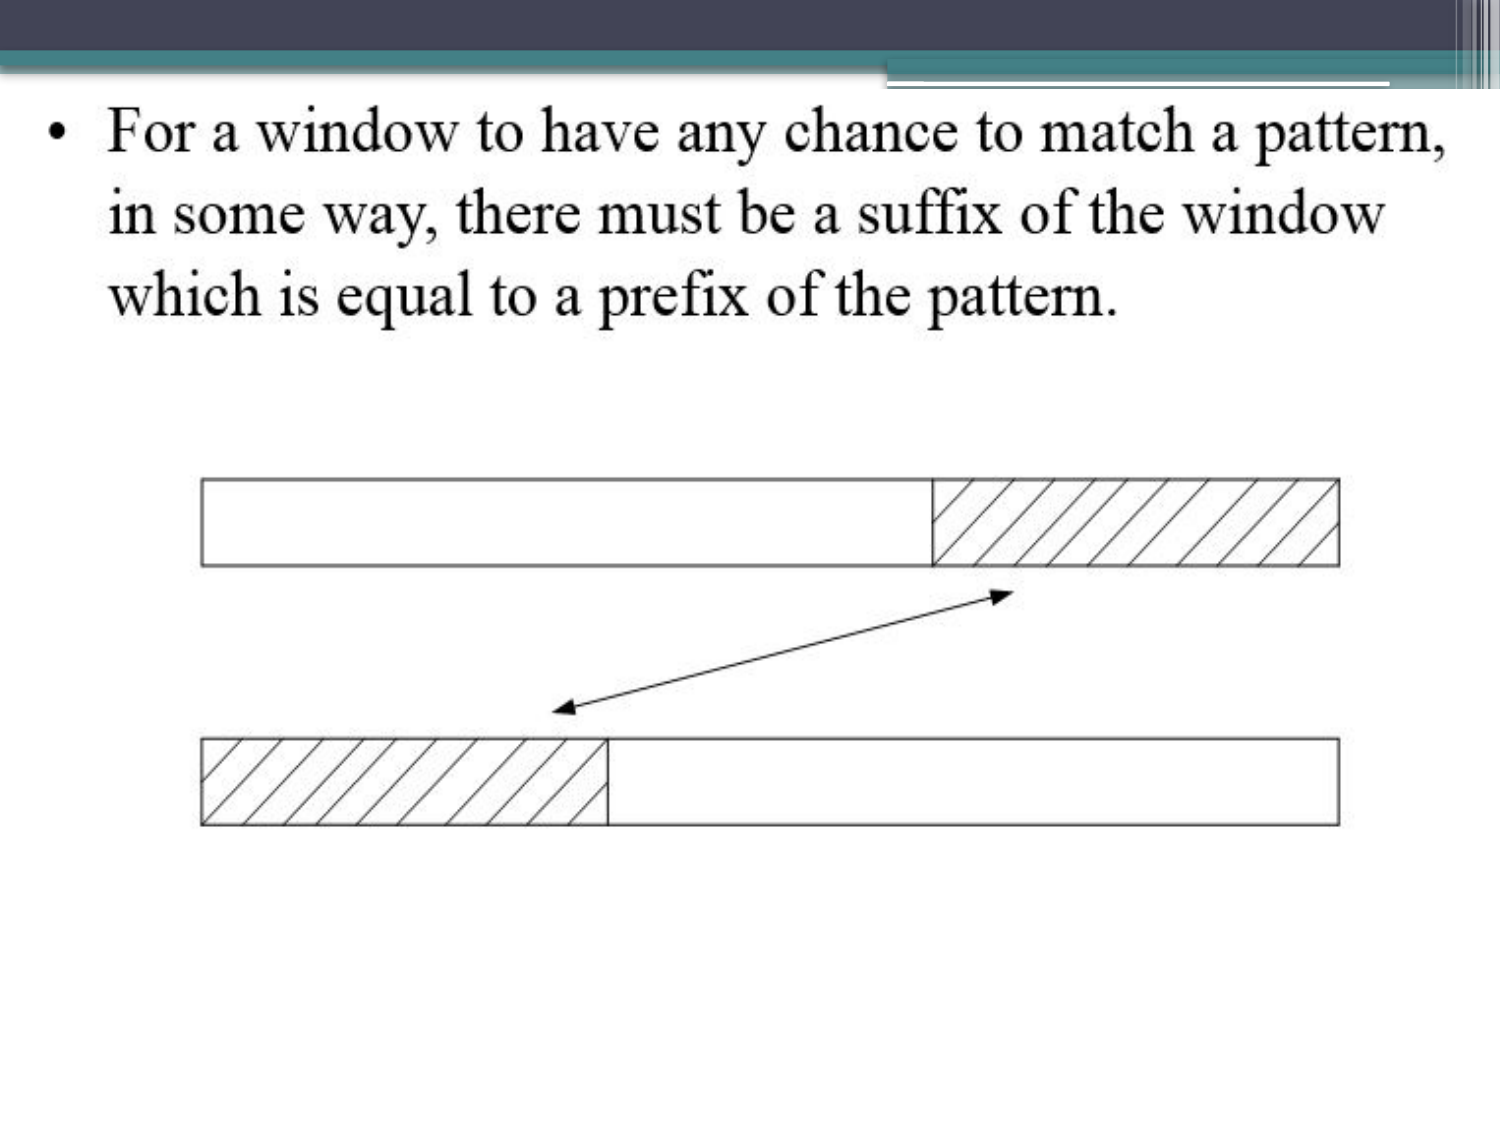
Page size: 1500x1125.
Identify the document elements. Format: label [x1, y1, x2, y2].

list [2, 89, 1500, 1012]
